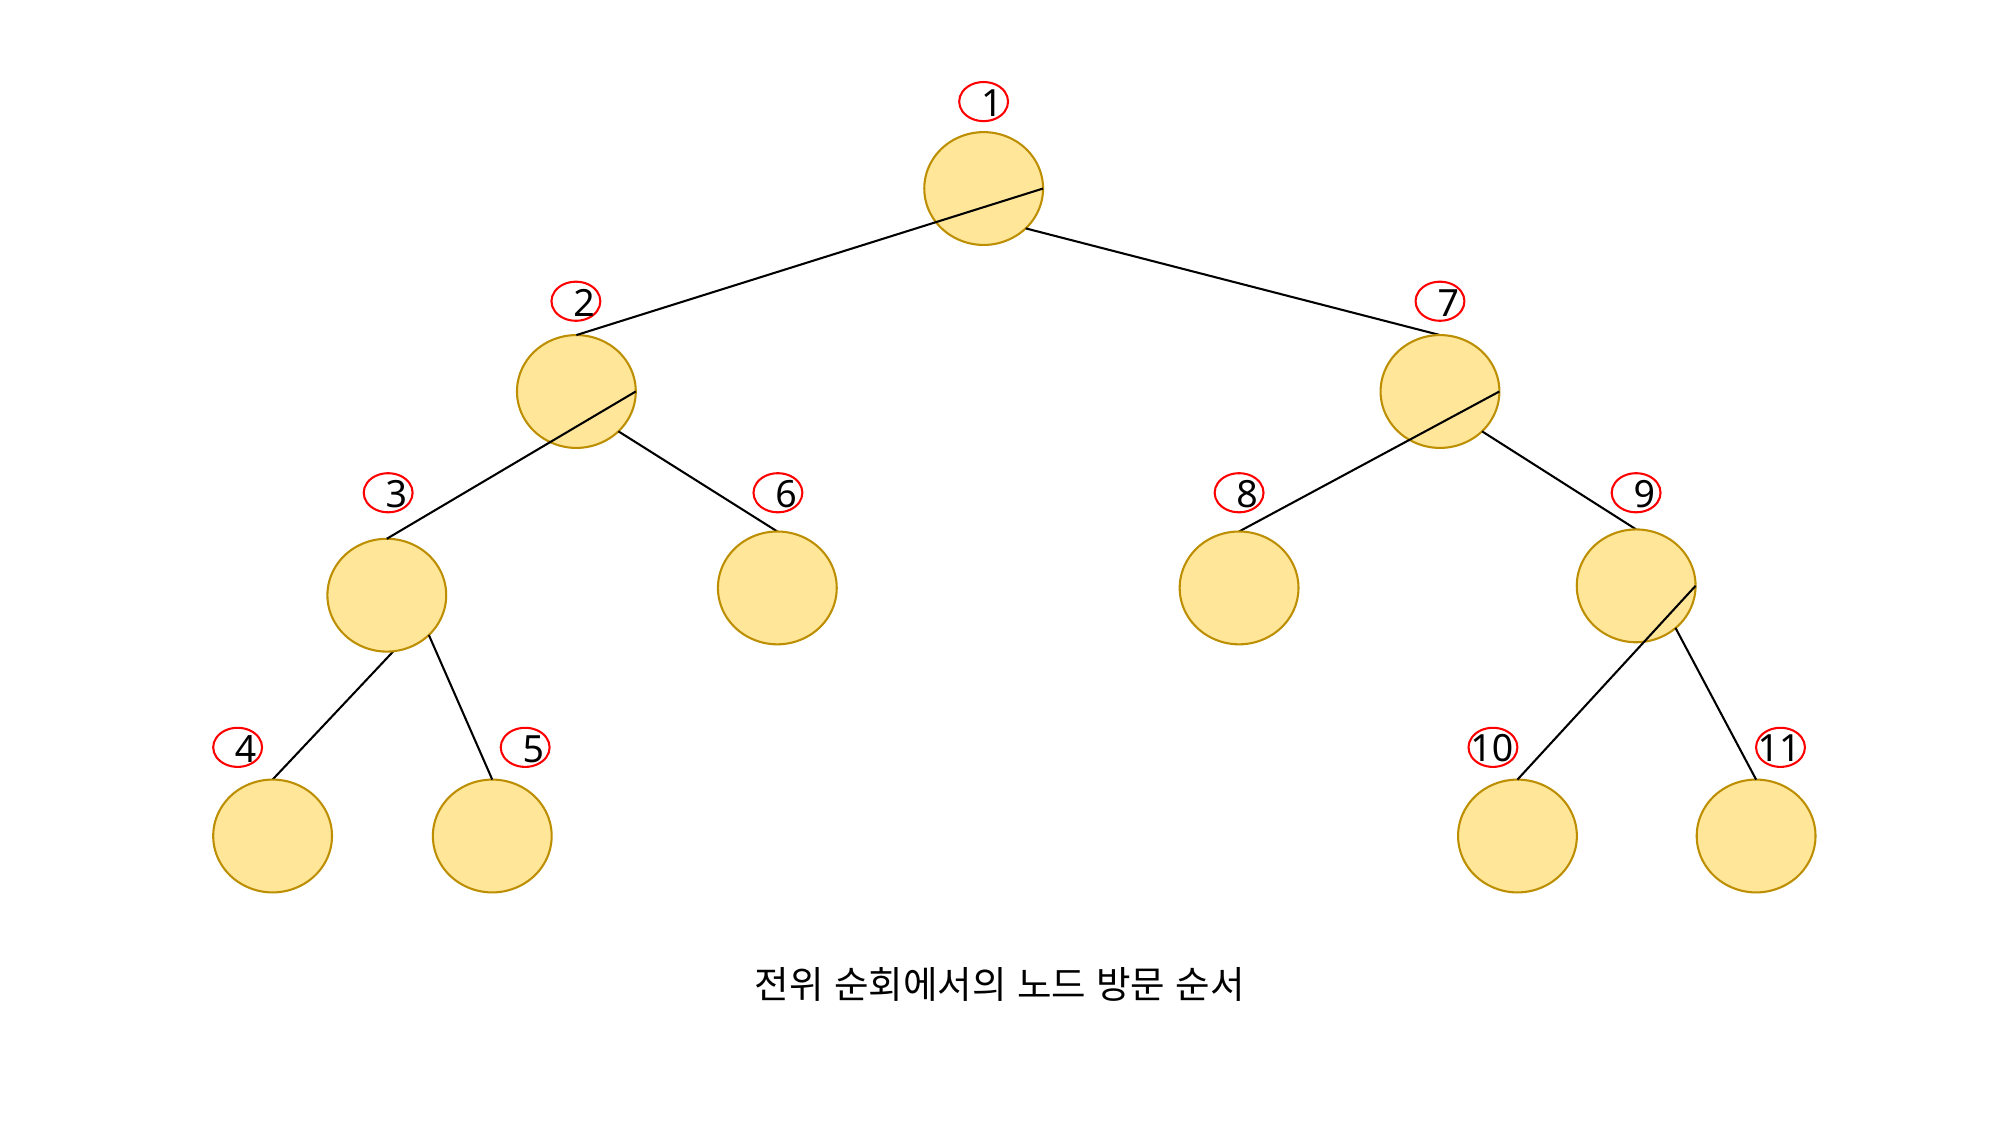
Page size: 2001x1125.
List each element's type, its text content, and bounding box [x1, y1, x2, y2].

text_box 6 [778, 472, 804, 514]
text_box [1675, 627, 1757, 780]
text_box 5 [499, 726, 551, 768]
text_box [716, 530, 838, 646]
text_box 7 [1440, 280, 1466, 322]
text_box [212, 778, 334, 894]
text_box 4 [212, 726, 264, 768]
text_box [1695, 778, 1817, 894]
text_box [923, 131, 1045, 246]
text_box [1178, 530, 1300, 646]
text_box [1379, 334, 1501, 449]
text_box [272, 635, 345, 780]
text_box 9 [1637, 472, 1662, 514]
text_box [1575, 528, 1697, 644]
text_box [386, 431, 535, 539]
text_box [515, 334, 637, 442]
text_box 11 [1757, 717, 1838, 777]
text_box [431, 778, 553, 894]
text_box 1 [958, 80, 1010, 123]
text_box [1025, 228, 1440, 335]
text_box [326, 537, 448, 653]
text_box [1517, 625, 1595, 780]
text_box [1239, 431, 1399, 532]
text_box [618, 431, 778, 532]
text_box 10 [1433, 717, 1517, 777]
text_box [551, 393, 637, 449]
text_box 전위 순회에서의 노드 방문 순서 [554, 953, 1446, 1013]
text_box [1482, 431, 1637, 530]
text_box 8 [1213, 472, 1239, 514]
text_box [1457, 778, 1578, 894]
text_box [576, 228, 942, 335]
text_box 3 [362, 472, 386, 514]
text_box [428, 635, 493, 780]
text_box 2 [550, 280, 576, 322]
